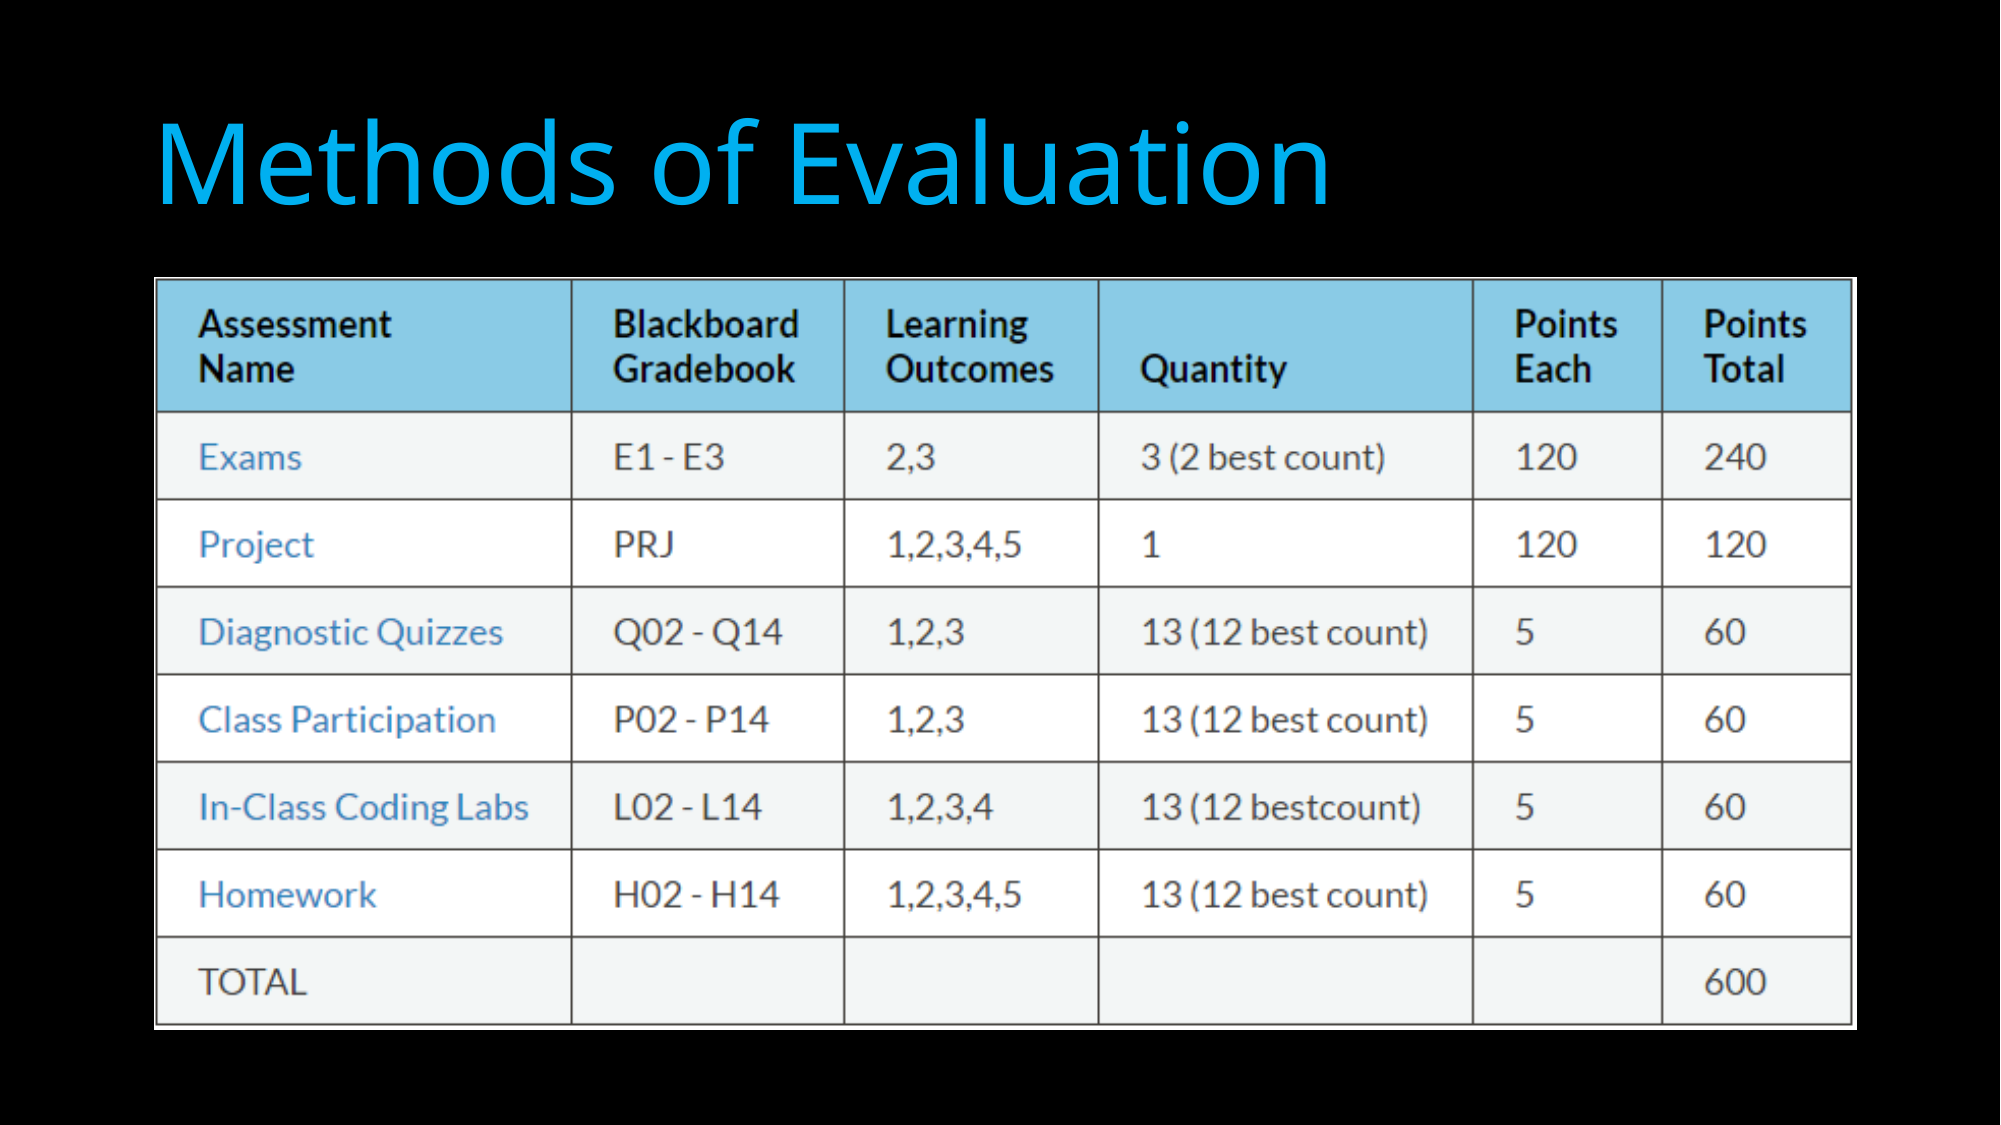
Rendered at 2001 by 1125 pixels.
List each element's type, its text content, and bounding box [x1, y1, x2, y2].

title Methods of Evaluation [137, 59, 1863, 278]
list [154, 277, 1857, 1030]
